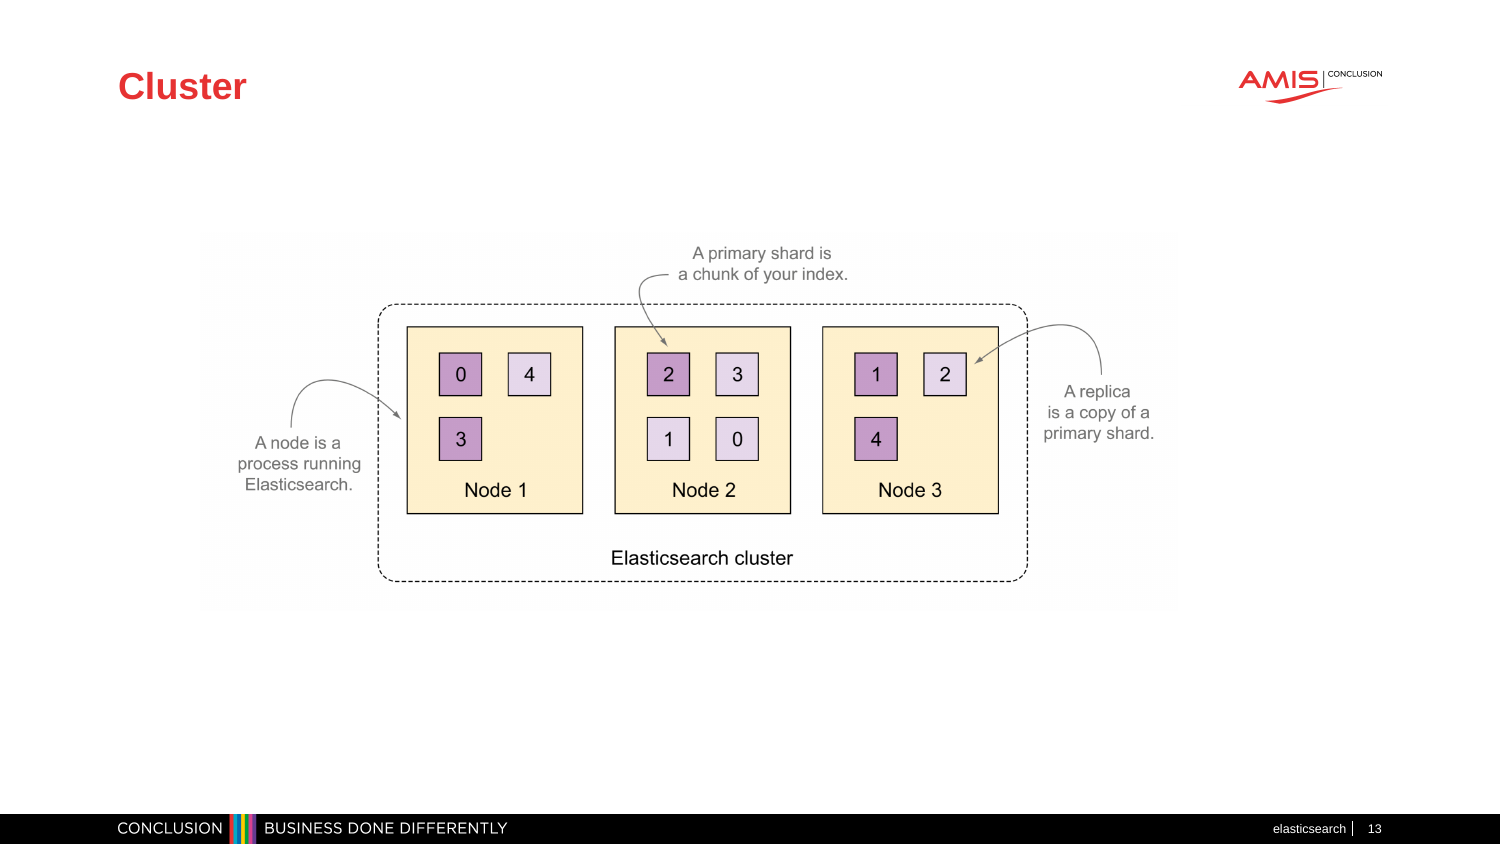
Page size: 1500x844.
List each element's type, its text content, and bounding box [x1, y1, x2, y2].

picture [1205, 59, 1388, 106]
picture [199, 232, 1178, 611]
picture [239, 814, 1500, 844]
slide_number 13 [1358, 820, 1382, 839]
picture [0, 814, 236, 844]
title Cluster [118, 47, 1205, 130]
footer elasticsearch [814, 820, 1347, 839]
